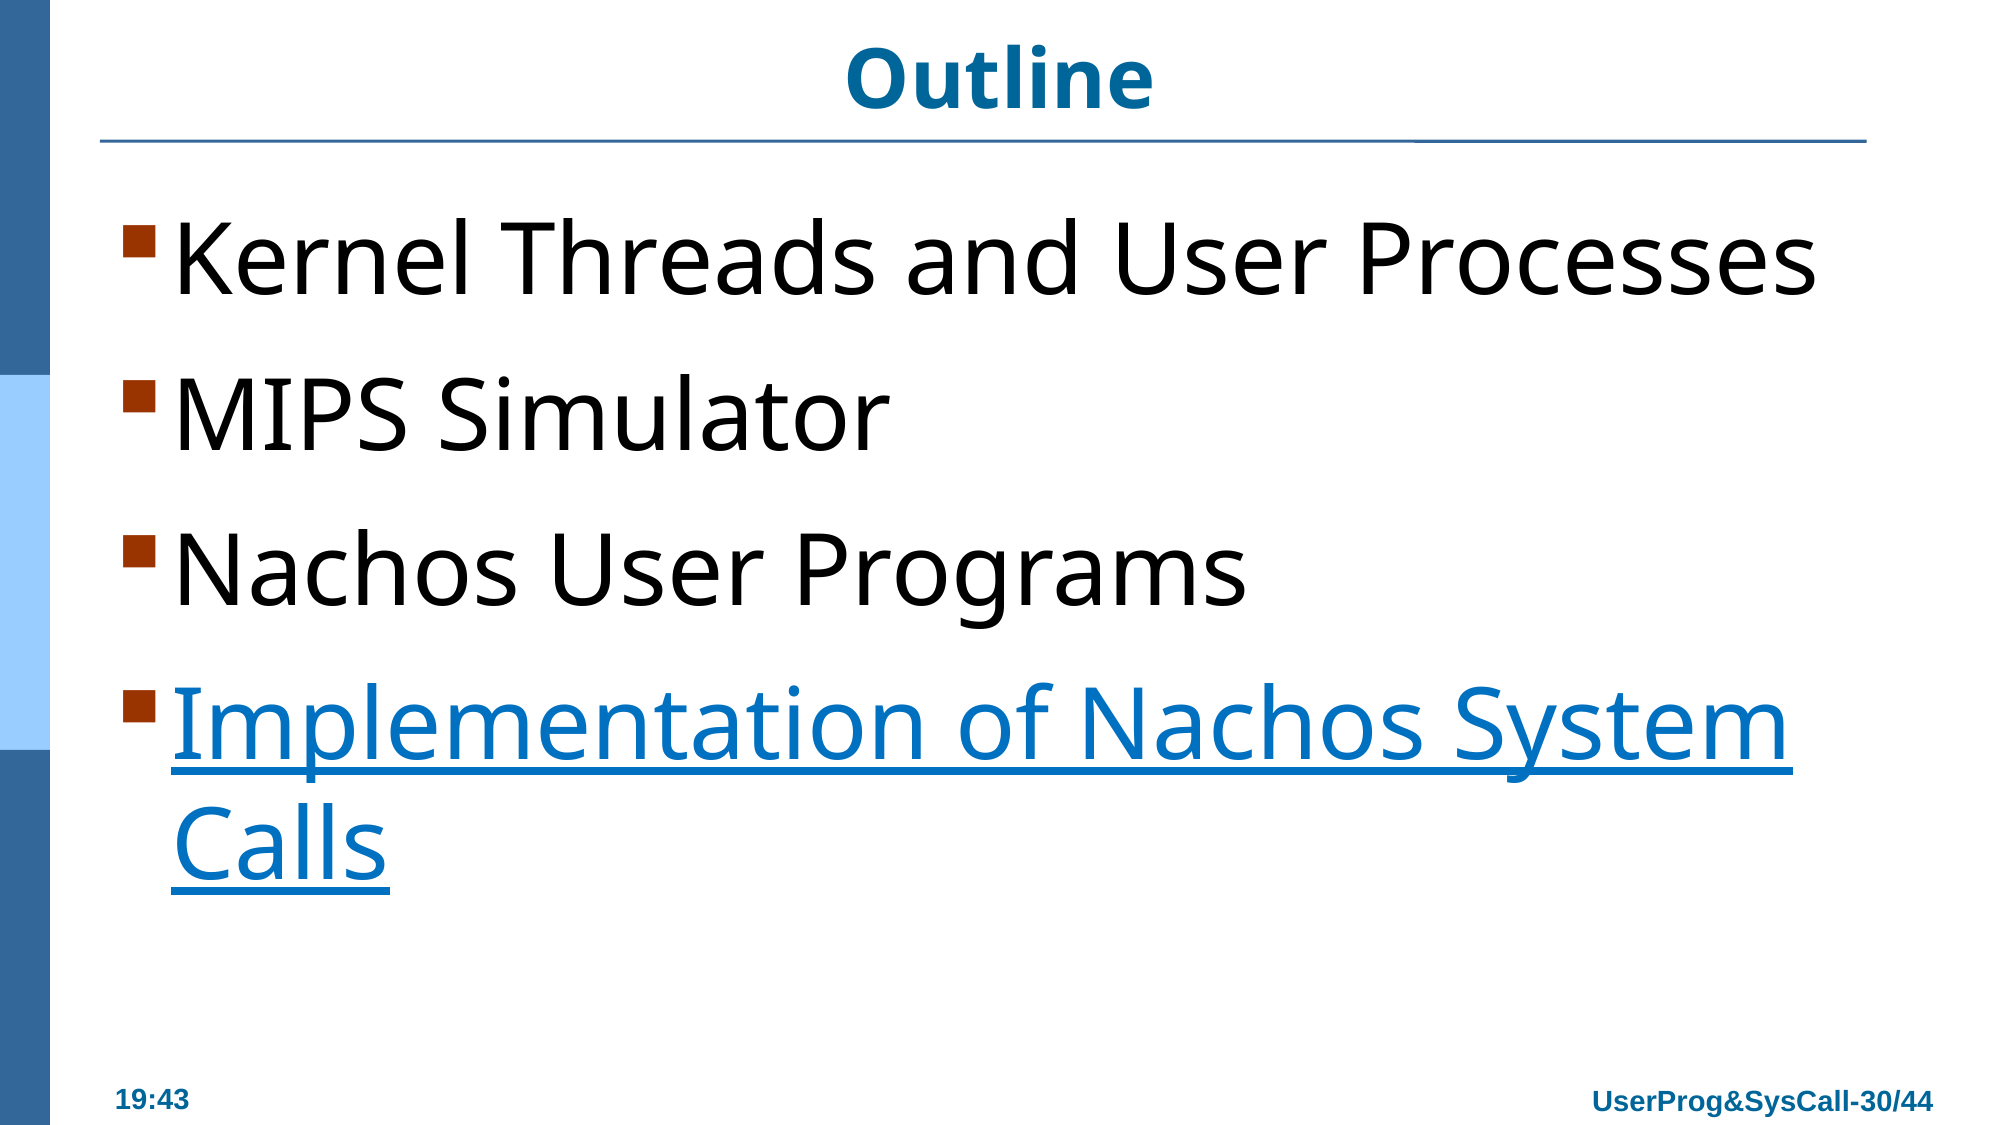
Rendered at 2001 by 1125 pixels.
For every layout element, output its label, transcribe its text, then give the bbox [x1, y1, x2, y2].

list Kernel Threads and User Processes MIPS Simulator Nachos User Programs Implementation of Nachos System Calls [99, 187, 1865, 1030]
title Outline [99, 38, 1900, 133]
